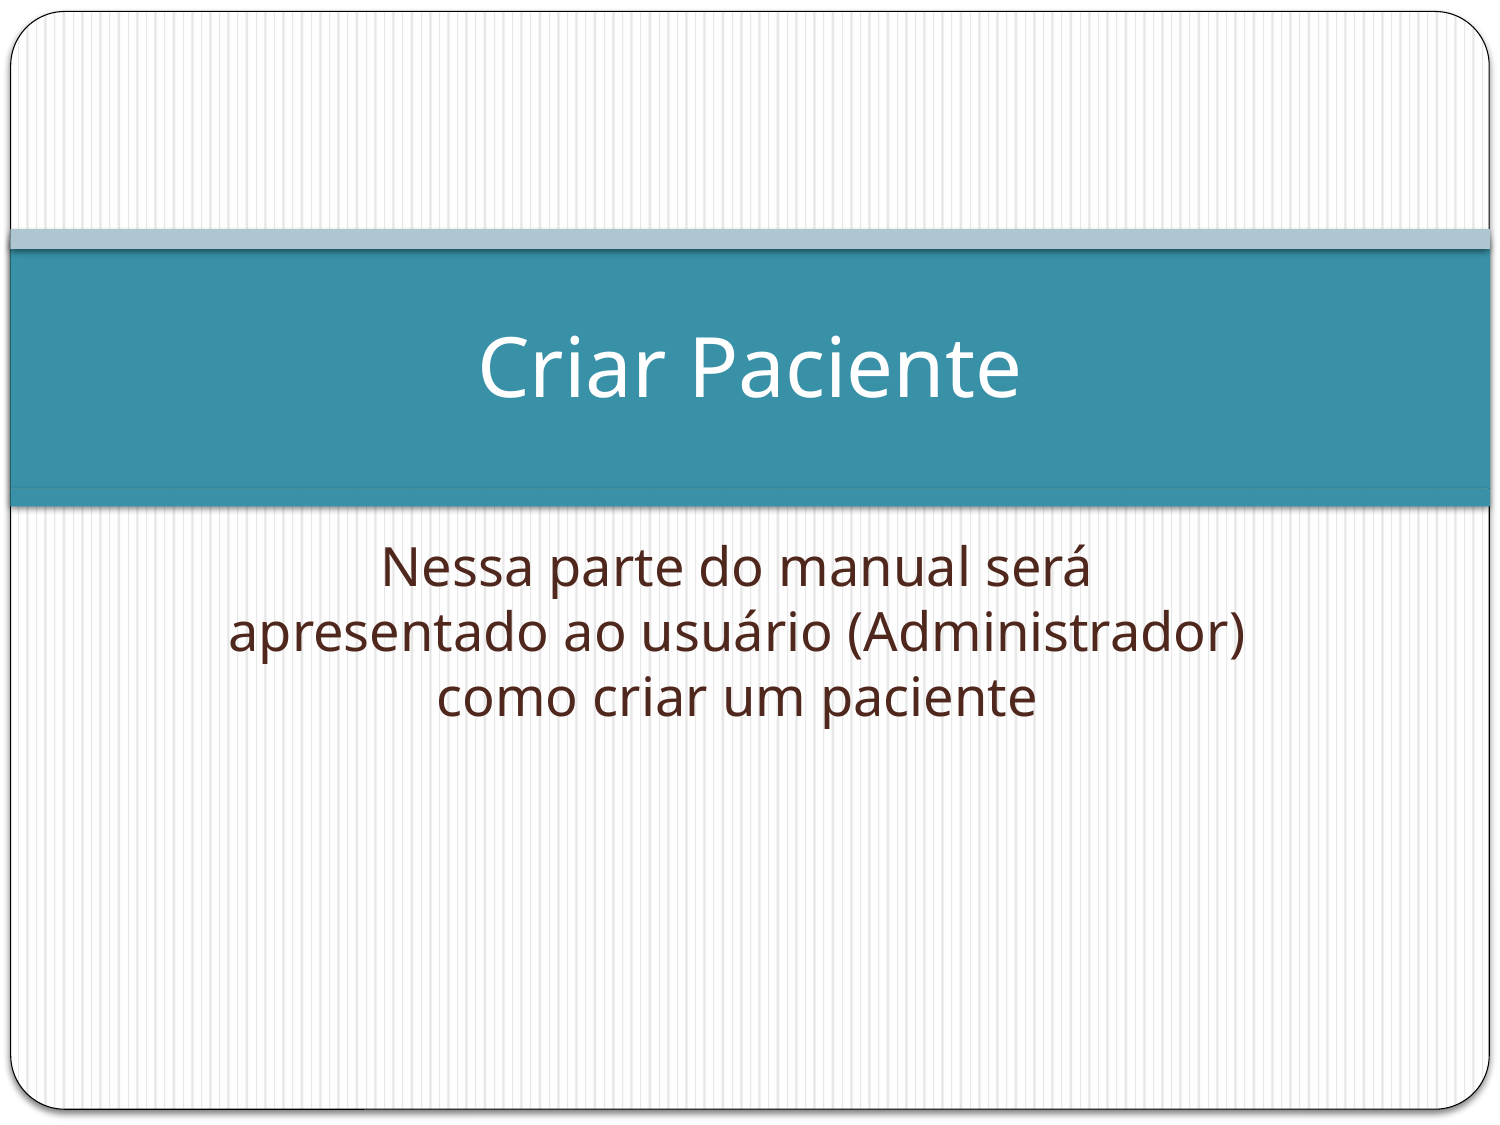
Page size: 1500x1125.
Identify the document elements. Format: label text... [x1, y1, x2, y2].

subtitle Nessa parte do manual será apresentado ao usuário (Administrador) como criar um paciente [212, 525, 1263, 788]
title Criar Paciente [75, 247, 1425, 489]
